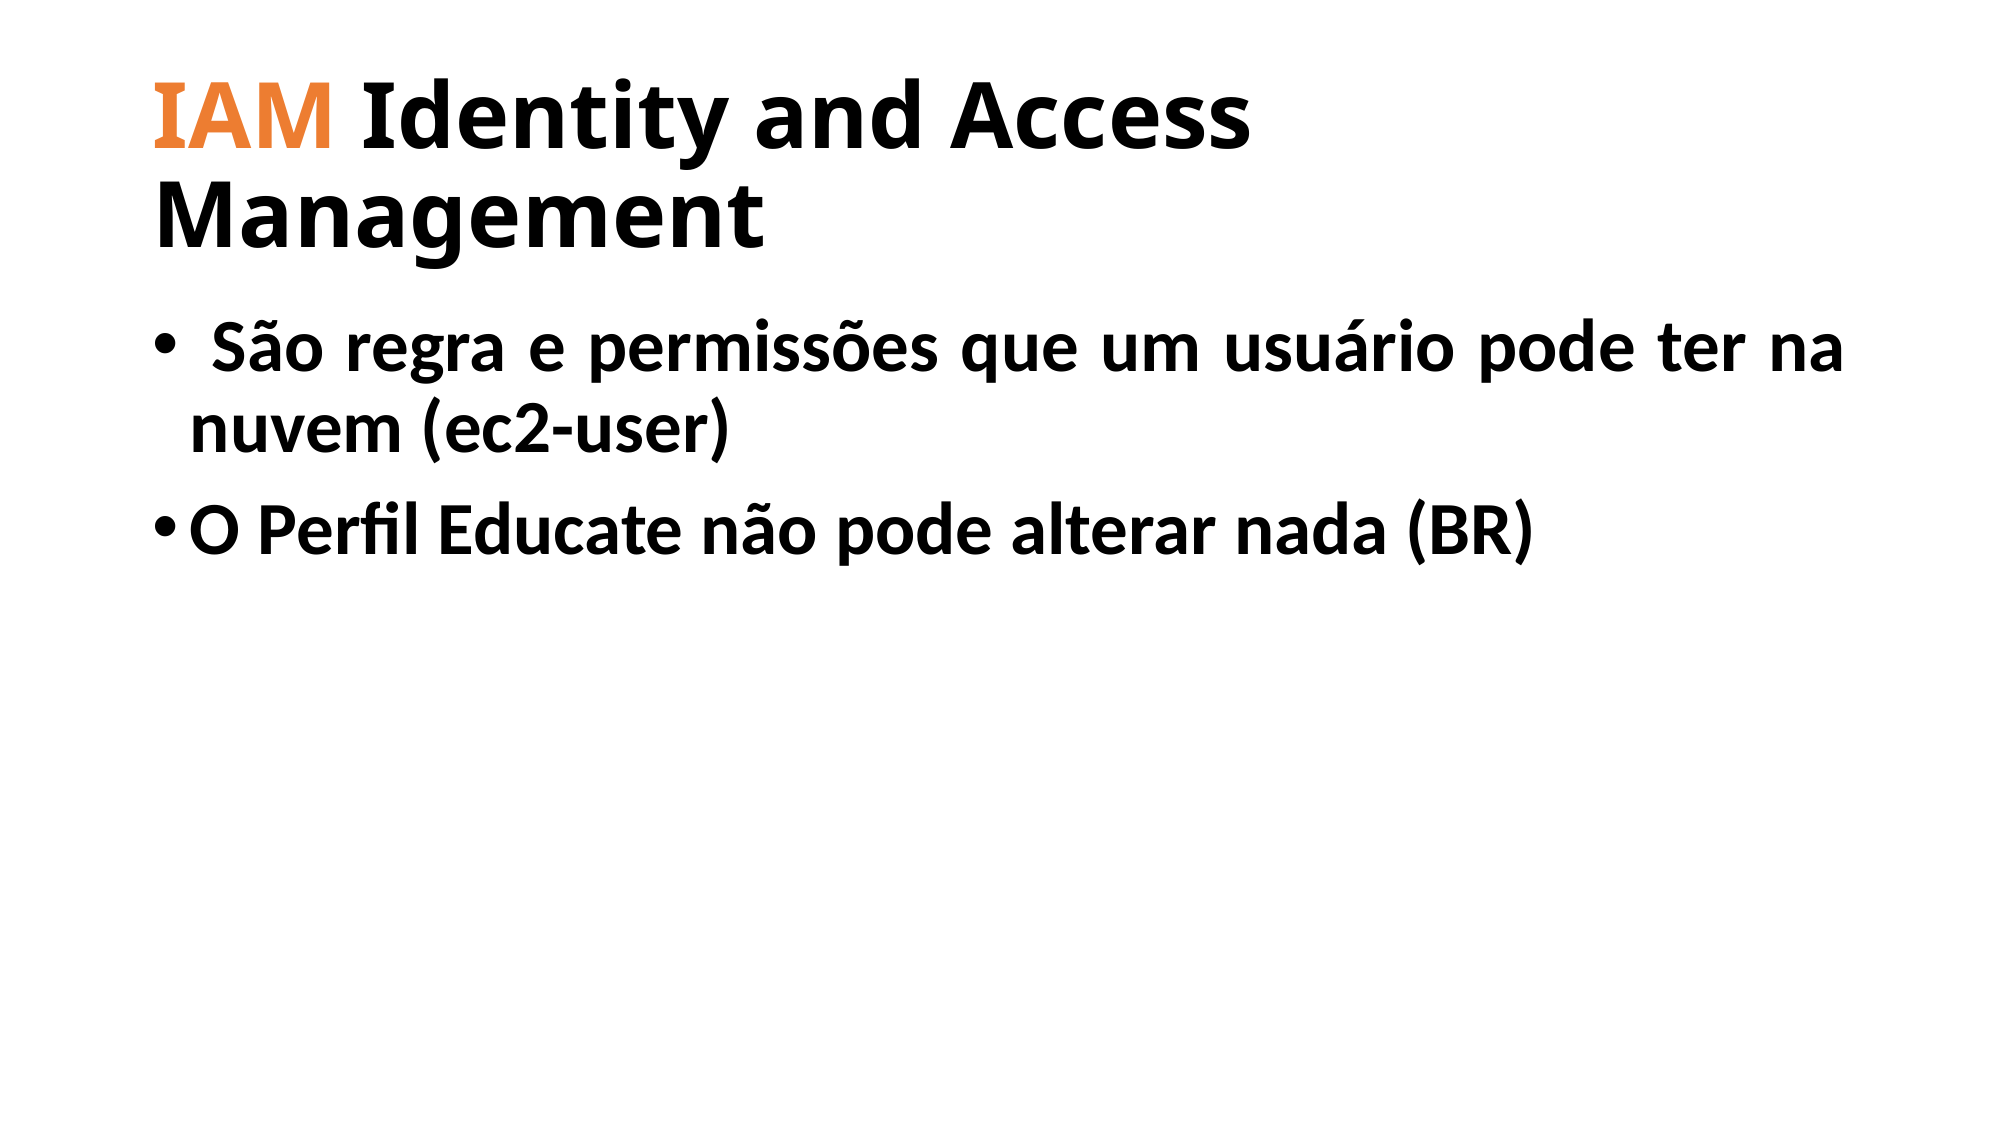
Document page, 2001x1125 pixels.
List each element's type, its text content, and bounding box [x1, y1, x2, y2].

title IAM Identity and Access Management [137, 59, 1863, 278]
list São regra e permissões que um usuário pode ter na nuvem (ec2-user) O Perfil Educate não pode alterar nada (BR) [137, 299, 1863, 1014]
